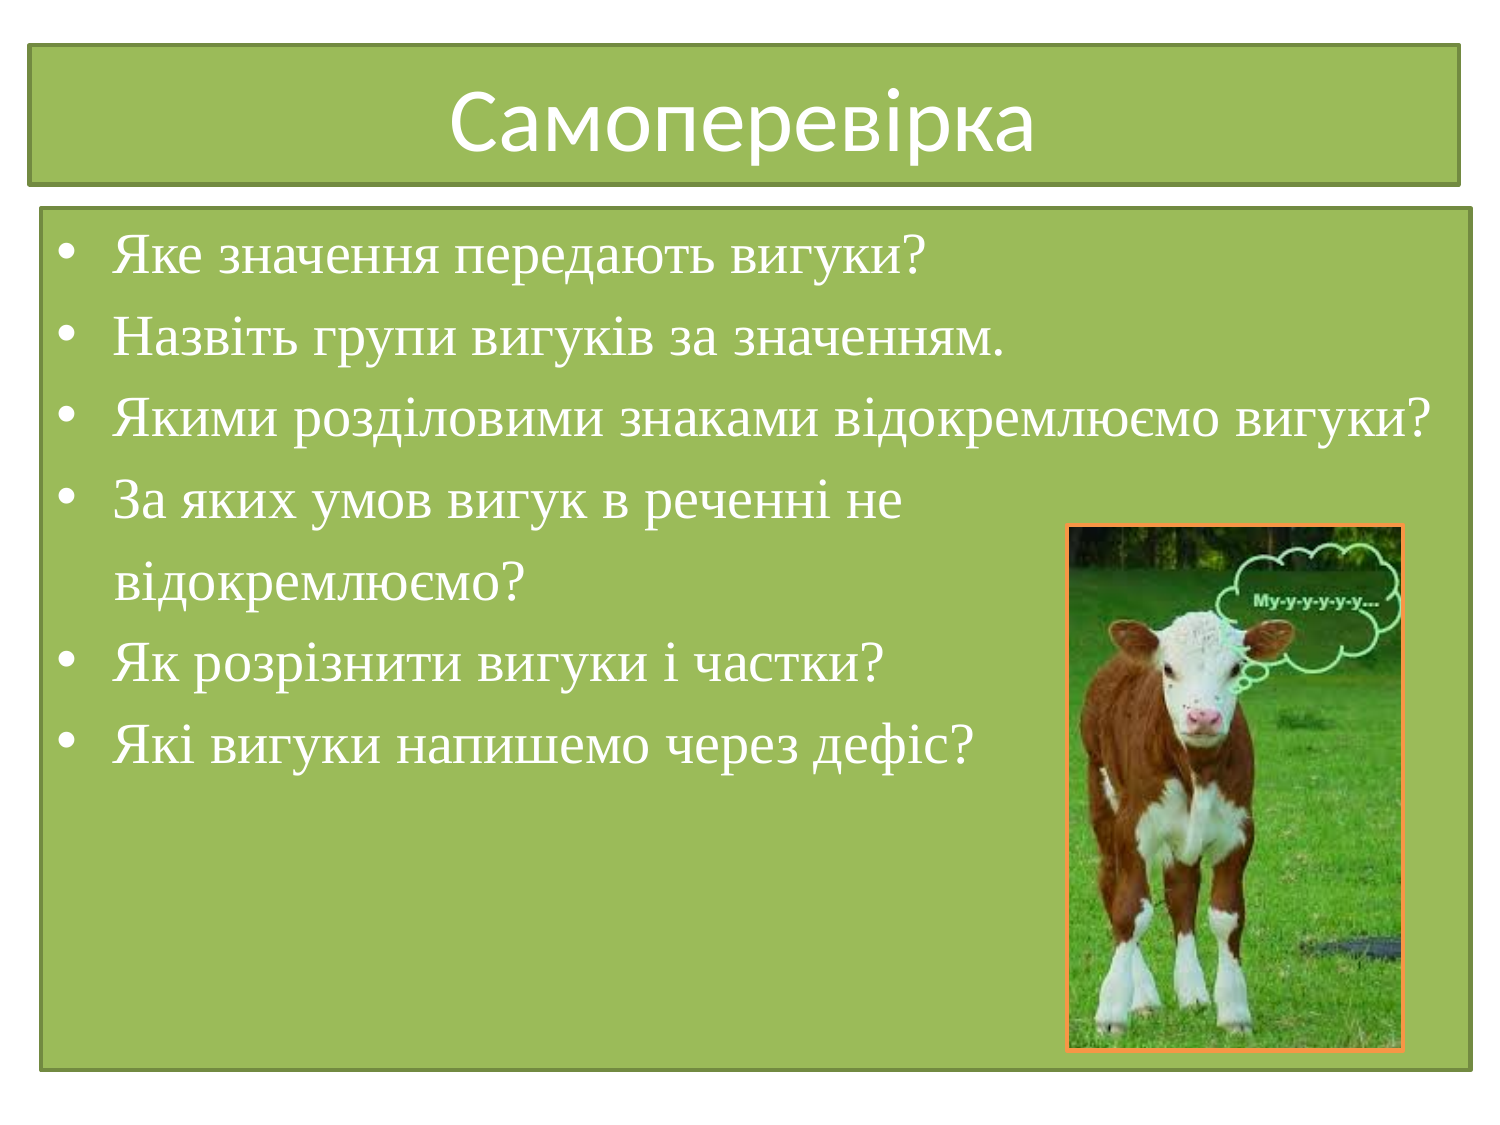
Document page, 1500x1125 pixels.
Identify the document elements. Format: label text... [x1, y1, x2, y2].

title Самоперевірка [27, 43, 1461, 187]
picture [1068, 526, 1402, 1049]
list Яке значення передають вигуки? Назвіть групи вигуків за значенням. Якими розділовими знаками відокремлюємо вигуки? За яких умов вигук в реченні не відокремлюємо? Як розрізнити вигуки і частки? Які вигуки напишемо через дефіс? [39, 206, 1473, 1072]
